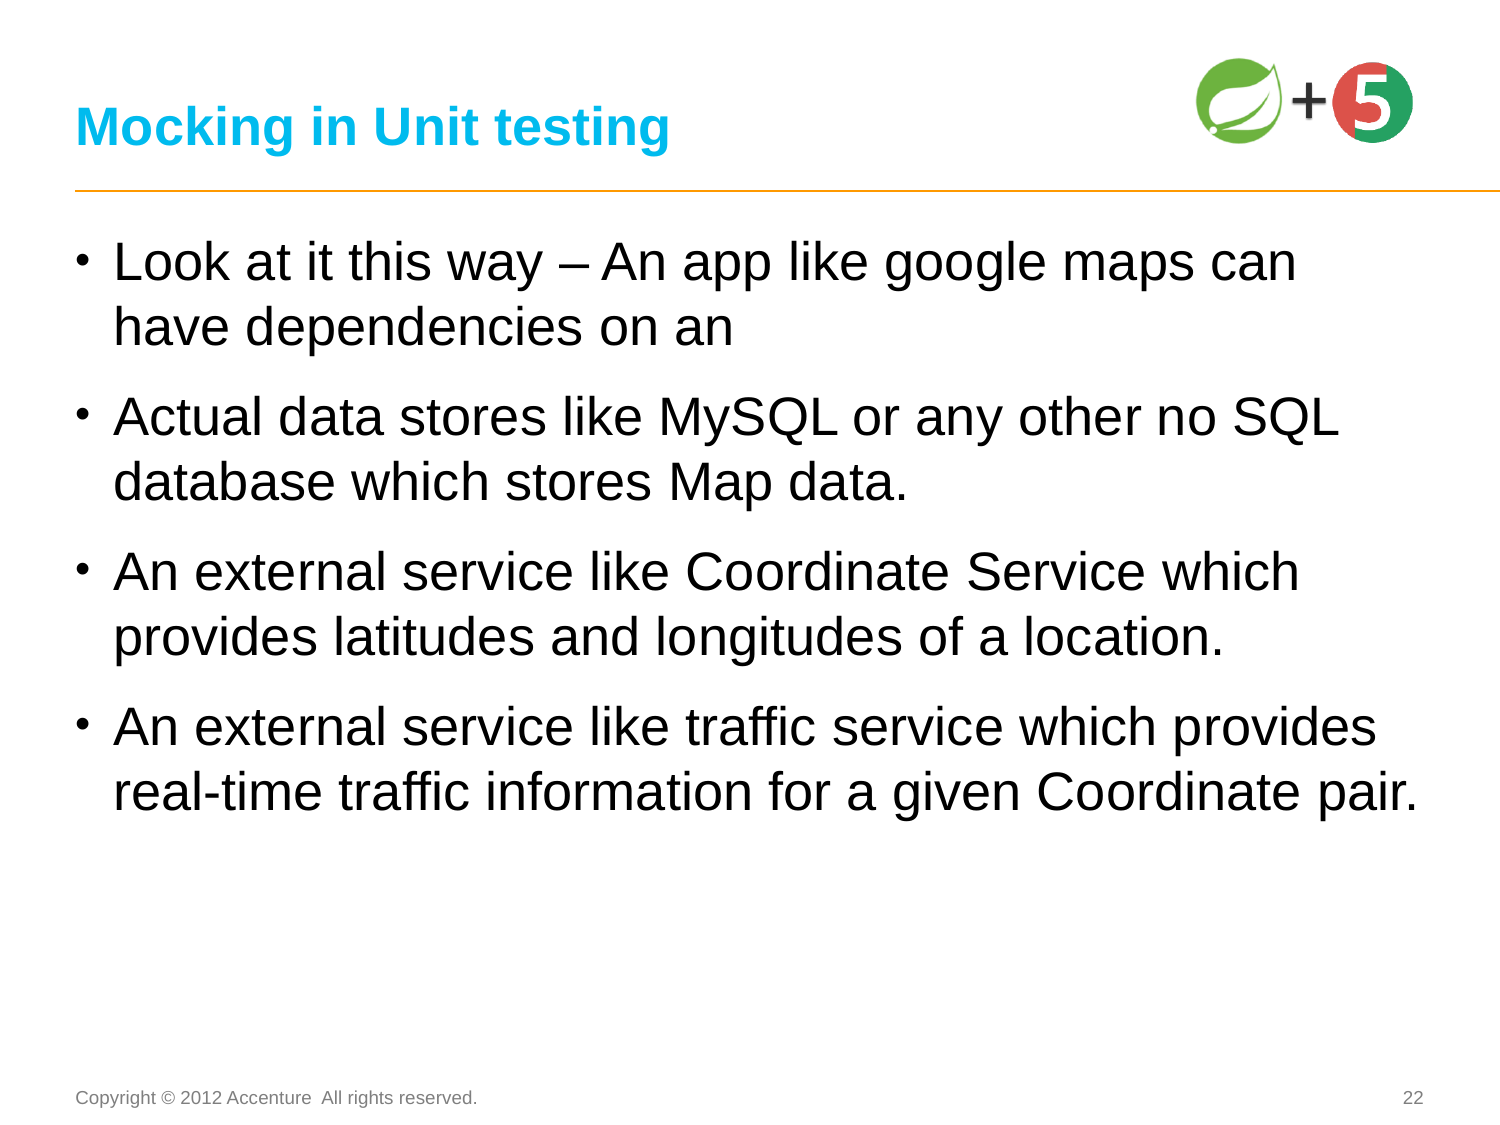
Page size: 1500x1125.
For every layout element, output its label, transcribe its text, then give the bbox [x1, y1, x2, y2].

title Mocking in Unit testing [75, 27, 1422, 157]
list Look at it this way – An app like google maps can have dependencies on an Actual data stores like MySQL or any other no SQL database which stores Map data. An external service like Coordinate Service which provides latitudes and longitudes of a location. An external service like traffic service which provides real-time traffic information for a given Coordinate pair. [75, 226, 1425, 1018]
